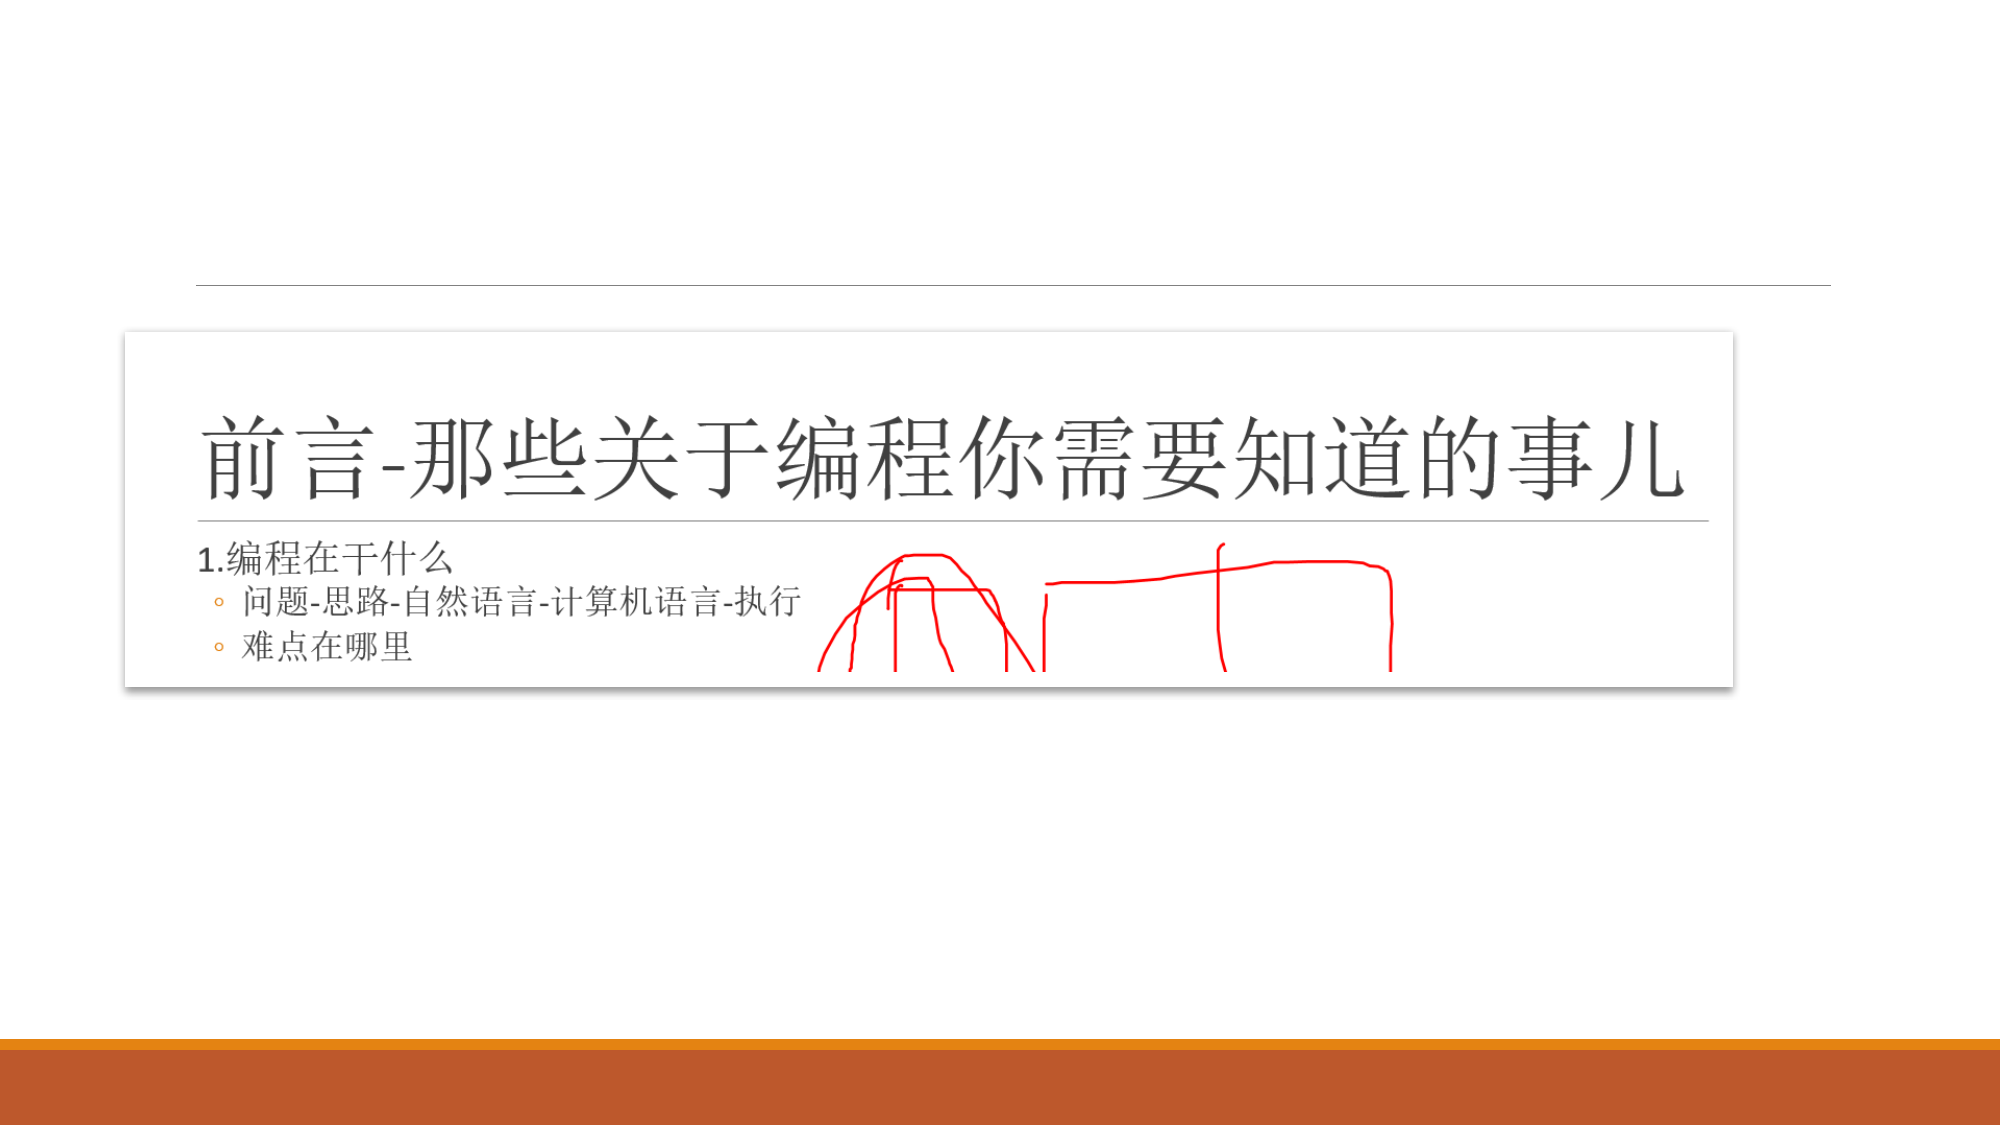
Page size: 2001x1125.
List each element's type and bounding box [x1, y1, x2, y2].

picture [139, 345, 1719, 673]
